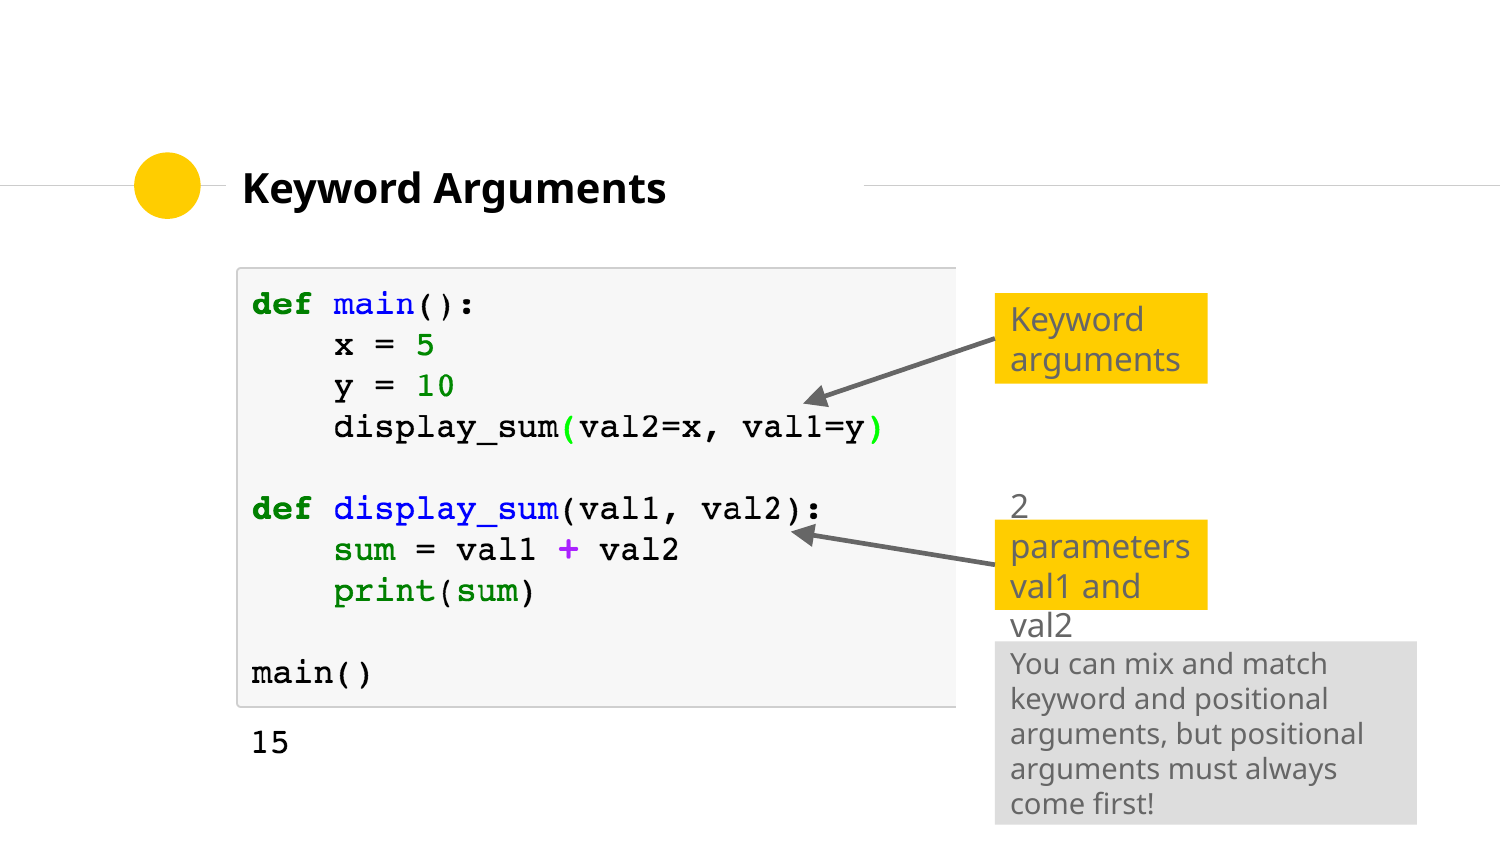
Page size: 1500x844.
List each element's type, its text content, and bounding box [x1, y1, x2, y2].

picture [226, 261, 956, 762]
text_box You can mix and match keyword and positional arguments, but positional arguments must always come first! [994, 641, 1417, 825]
text_box Keyword arguments [994, 293, 1208, 384]
title Keyword Arguments [226, 151, 863, 223]
text_box 2 parameters val1 and val2 [994, 519, 1208, 610]
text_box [790, 531, 996, 565]
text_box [802, 338, 996, 404]
